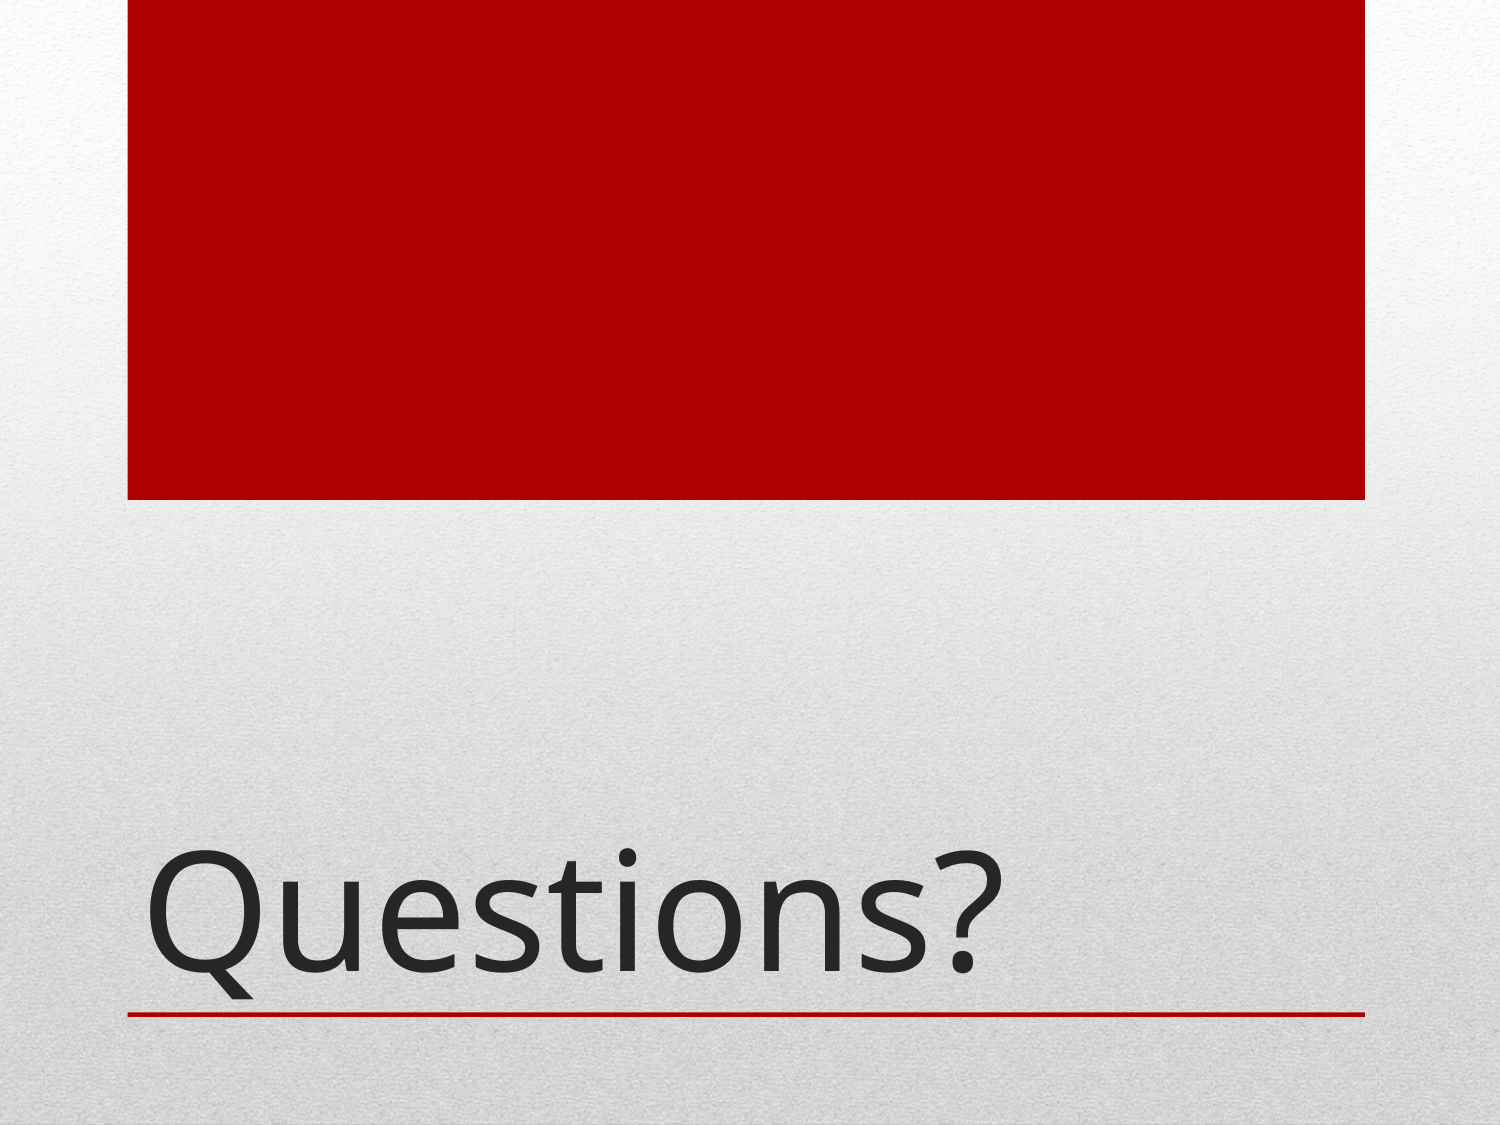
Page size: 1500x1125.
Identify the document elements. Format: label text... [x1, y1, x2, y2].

title Questions? [125, 762, 1363, 1013]
